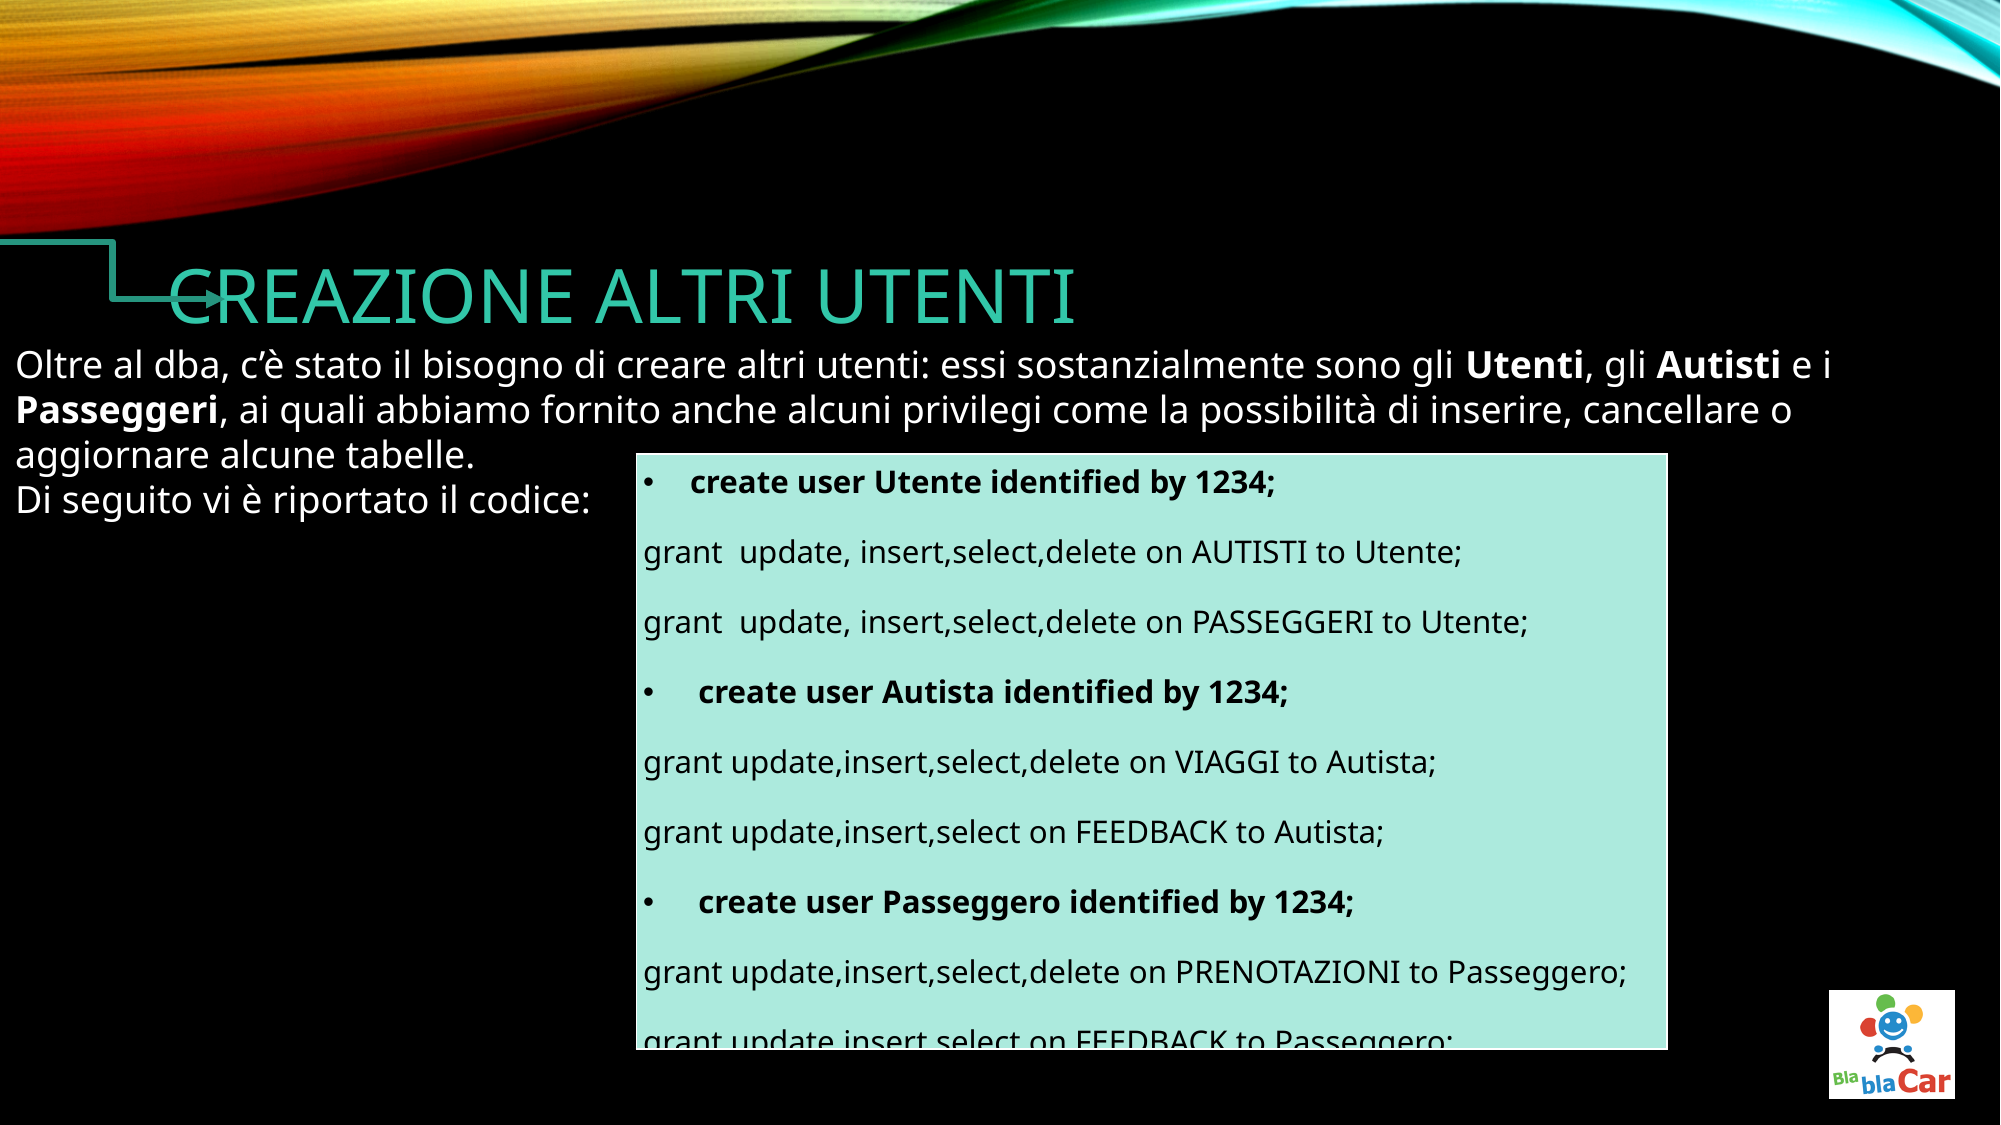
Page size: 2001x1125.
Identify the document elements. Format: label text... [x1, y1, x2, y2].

table_header create user Utente identified by 1234; grant update, insert,select,delete on AUTISTI to Utente; grant update, insert,select,delete on PASSEGGERI to Utente; create user Autista identified by 1234; grant update,insert,select,delete on VIAGGI to Autista; grant update,insert,select on FEEDBACK to Autista; create user Passeggero identified by 1234; grant update,insert,select,delete on PRENOTAZIONI to Passeggero; grant update,insert,select on FEEDBACK to Passeggero; [637, 455, 1666, 1048]
picture [1828, 990, 1955, 1100]
text_box CREAZIONE ALTRI UTENTI [0, 193, 1112, 333]
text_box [0, 241, 226, 300]
text_box Oltre al dba, c’è stato il bisogno di creare altri utenti: essi sostanzialmente sono gli Utenti, gli Autisti e i Passeggeri, ai quali abbiamo fornito anche alcuni privilegi come la possibilità di inserire, cancellare o aggiornare alcune tabelle. Di seguito vi è riportato il codice: [0, 333, 1955, 574]
picture [0, 0, 2000, 237]
